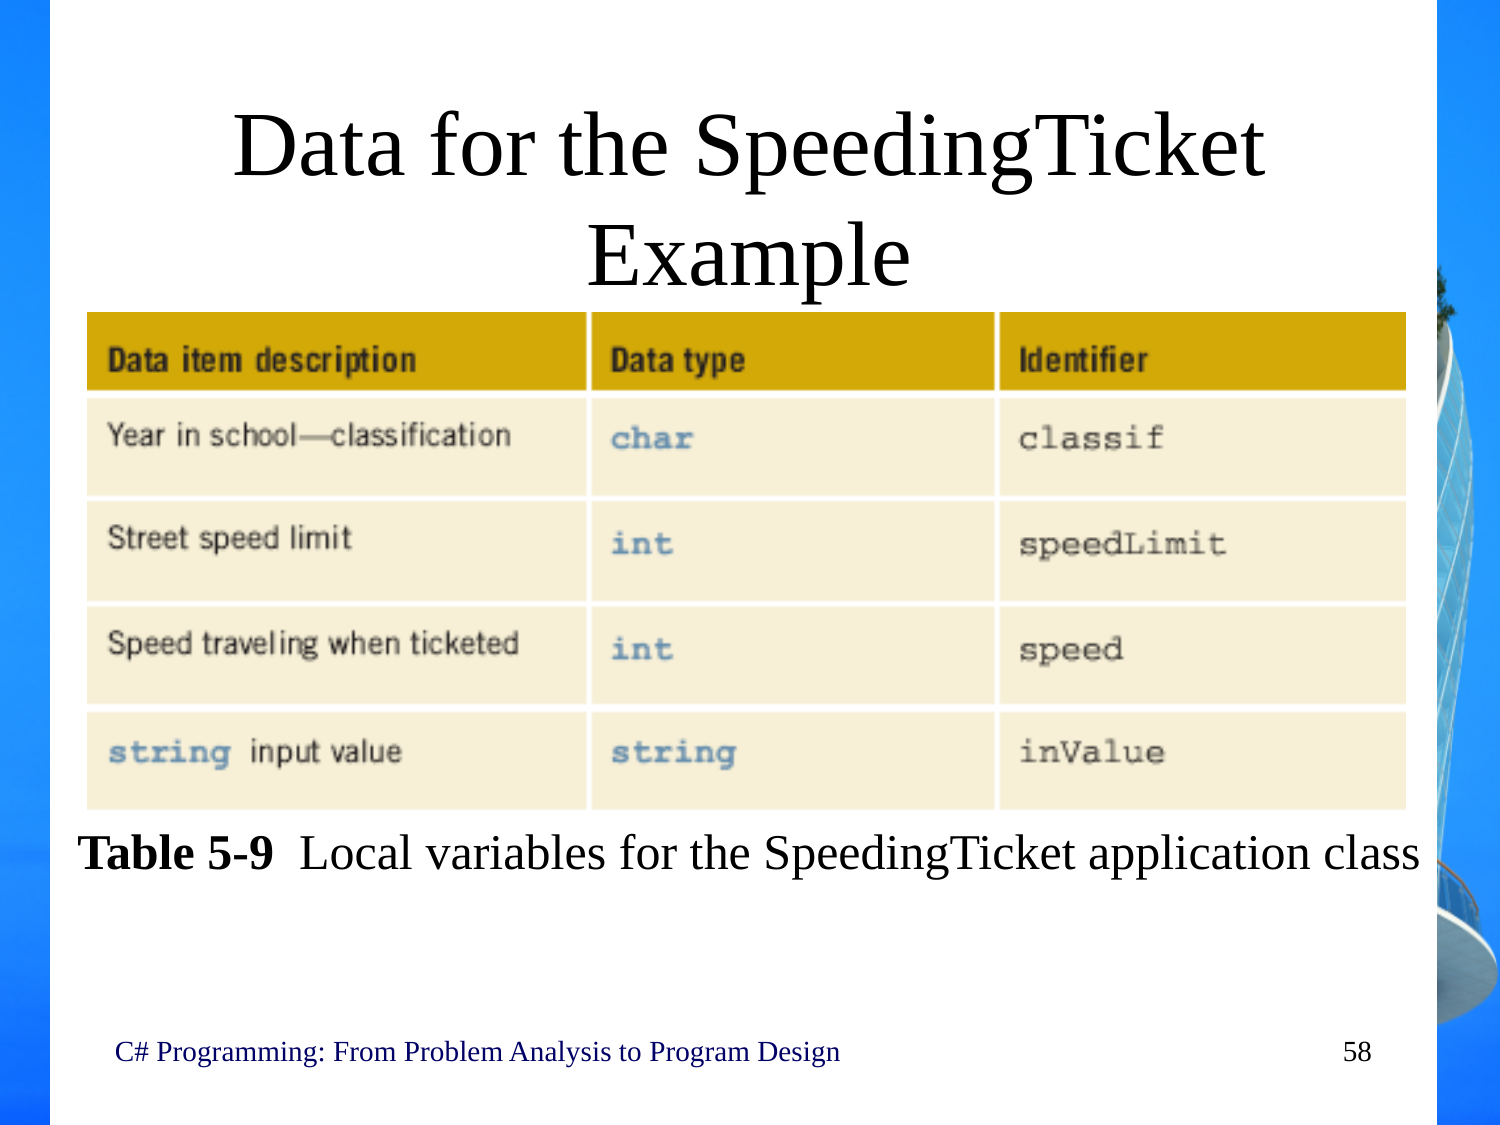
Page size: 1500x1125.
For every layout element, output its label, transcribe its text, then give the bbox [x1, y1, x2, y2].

picture [1437, 0, 1500, 1125]
picture [0, 0, 50, 1125]
picture [87, 312, 1407, 813]
footer C# Programming: From Problem Analysis to Program Design [99, 1024, 988, 1101]
text_box Table 5-9 Local variables for the SpeedingTicket application class [62, 811, 1450, 887]
title Data for the SpeedingTicket Example [112, 99, 1388, 288]
slide_number 58 [1074, 1024, 1388, 1101]
